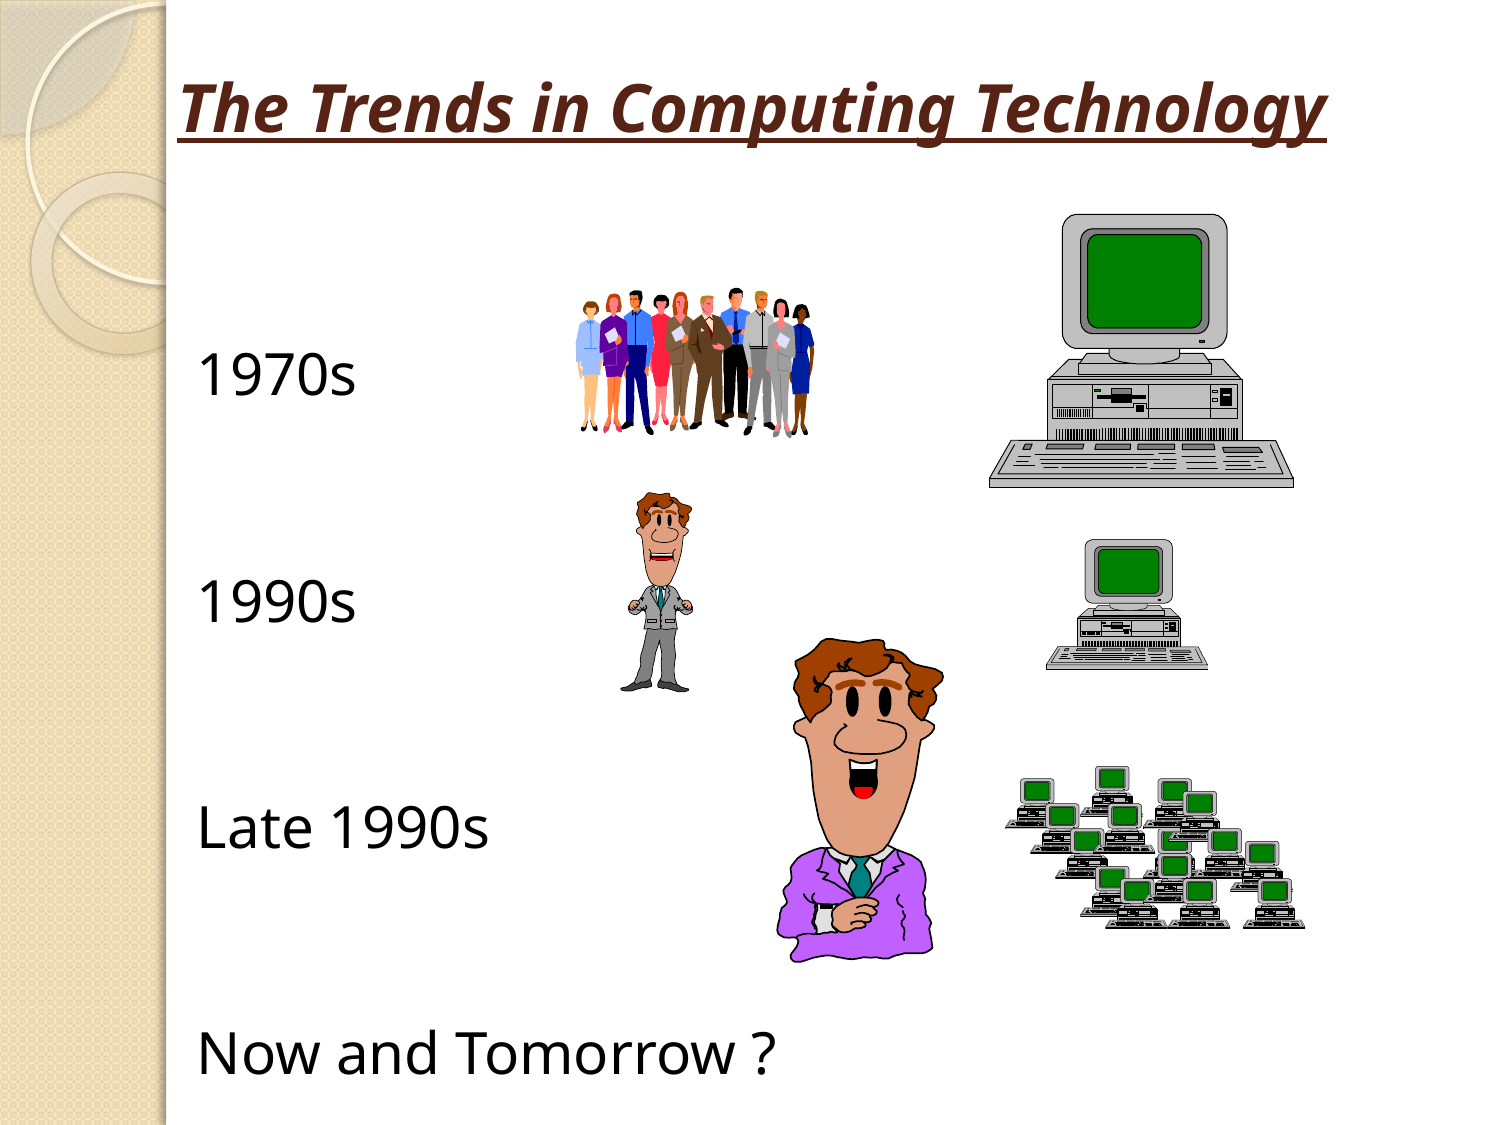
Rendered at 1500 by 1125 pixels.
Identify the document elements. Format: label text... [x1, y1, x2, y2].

picture [1004, 765, 1306, 929]
picture [619, 491, 694, 693]
picture [574, 287, 815, 438]
list 1970s 1990s Late 1990s Now and Tomorrow ? [168, 255, 1500, 1125]
picture [774, 637, 946, 963]
picture [1045, 538, 1209, 670]
title The Trends in Computing Technology [162, 24, 1463, 188]
picture [987, 212, 1295, 489]
